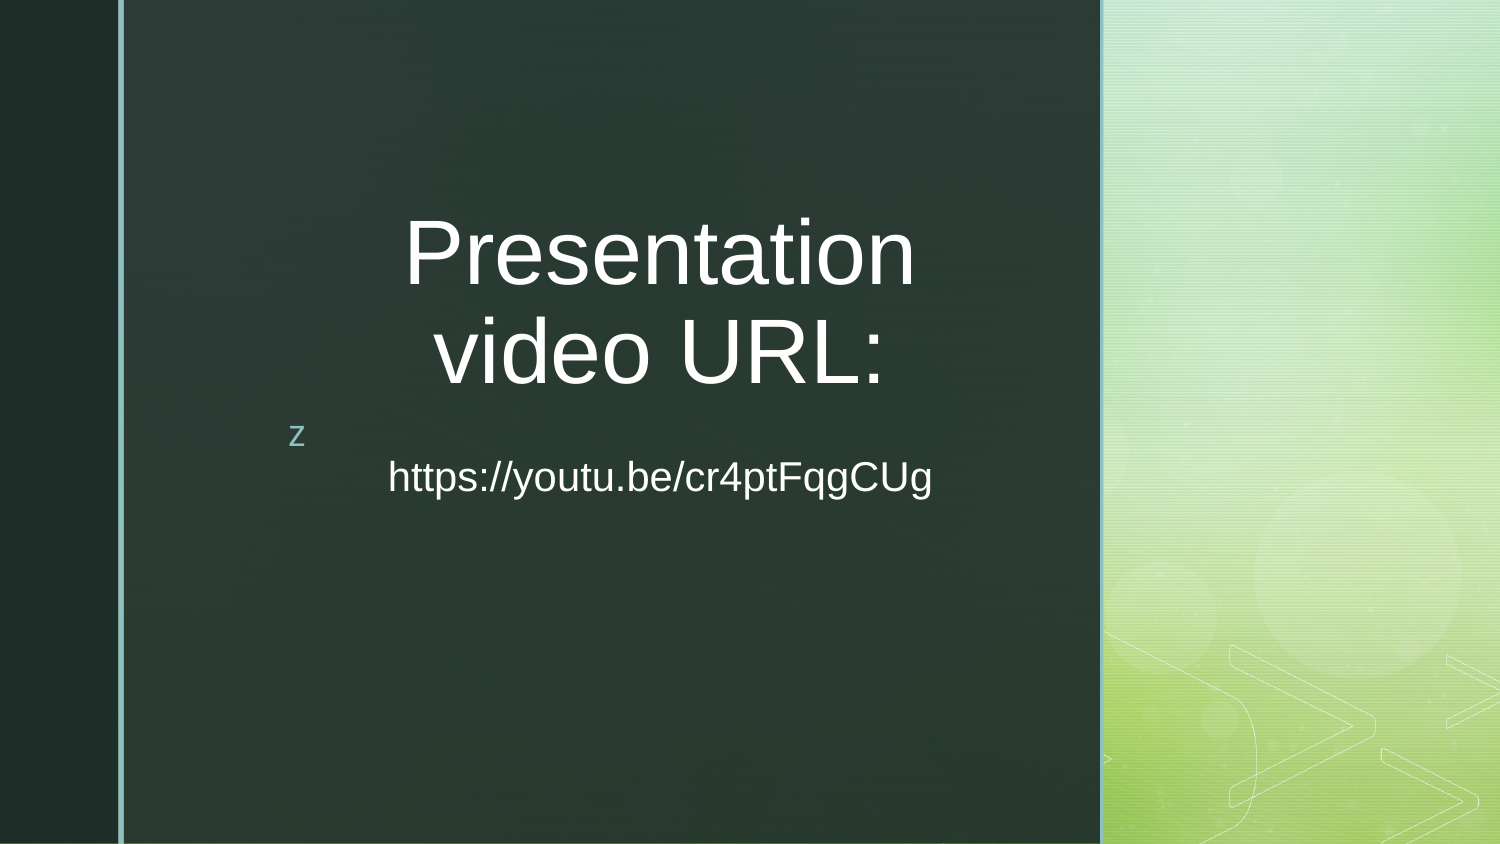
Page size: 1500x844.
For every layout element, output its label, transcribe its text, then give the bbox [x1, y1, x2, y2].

title Presentation video URL: [321, 139, 1001, 419]
picture [1104, 0, 1500, 844]
subtitle https://youtu.be/cr4ptFqgCUg [331, 425, 991, 568]
